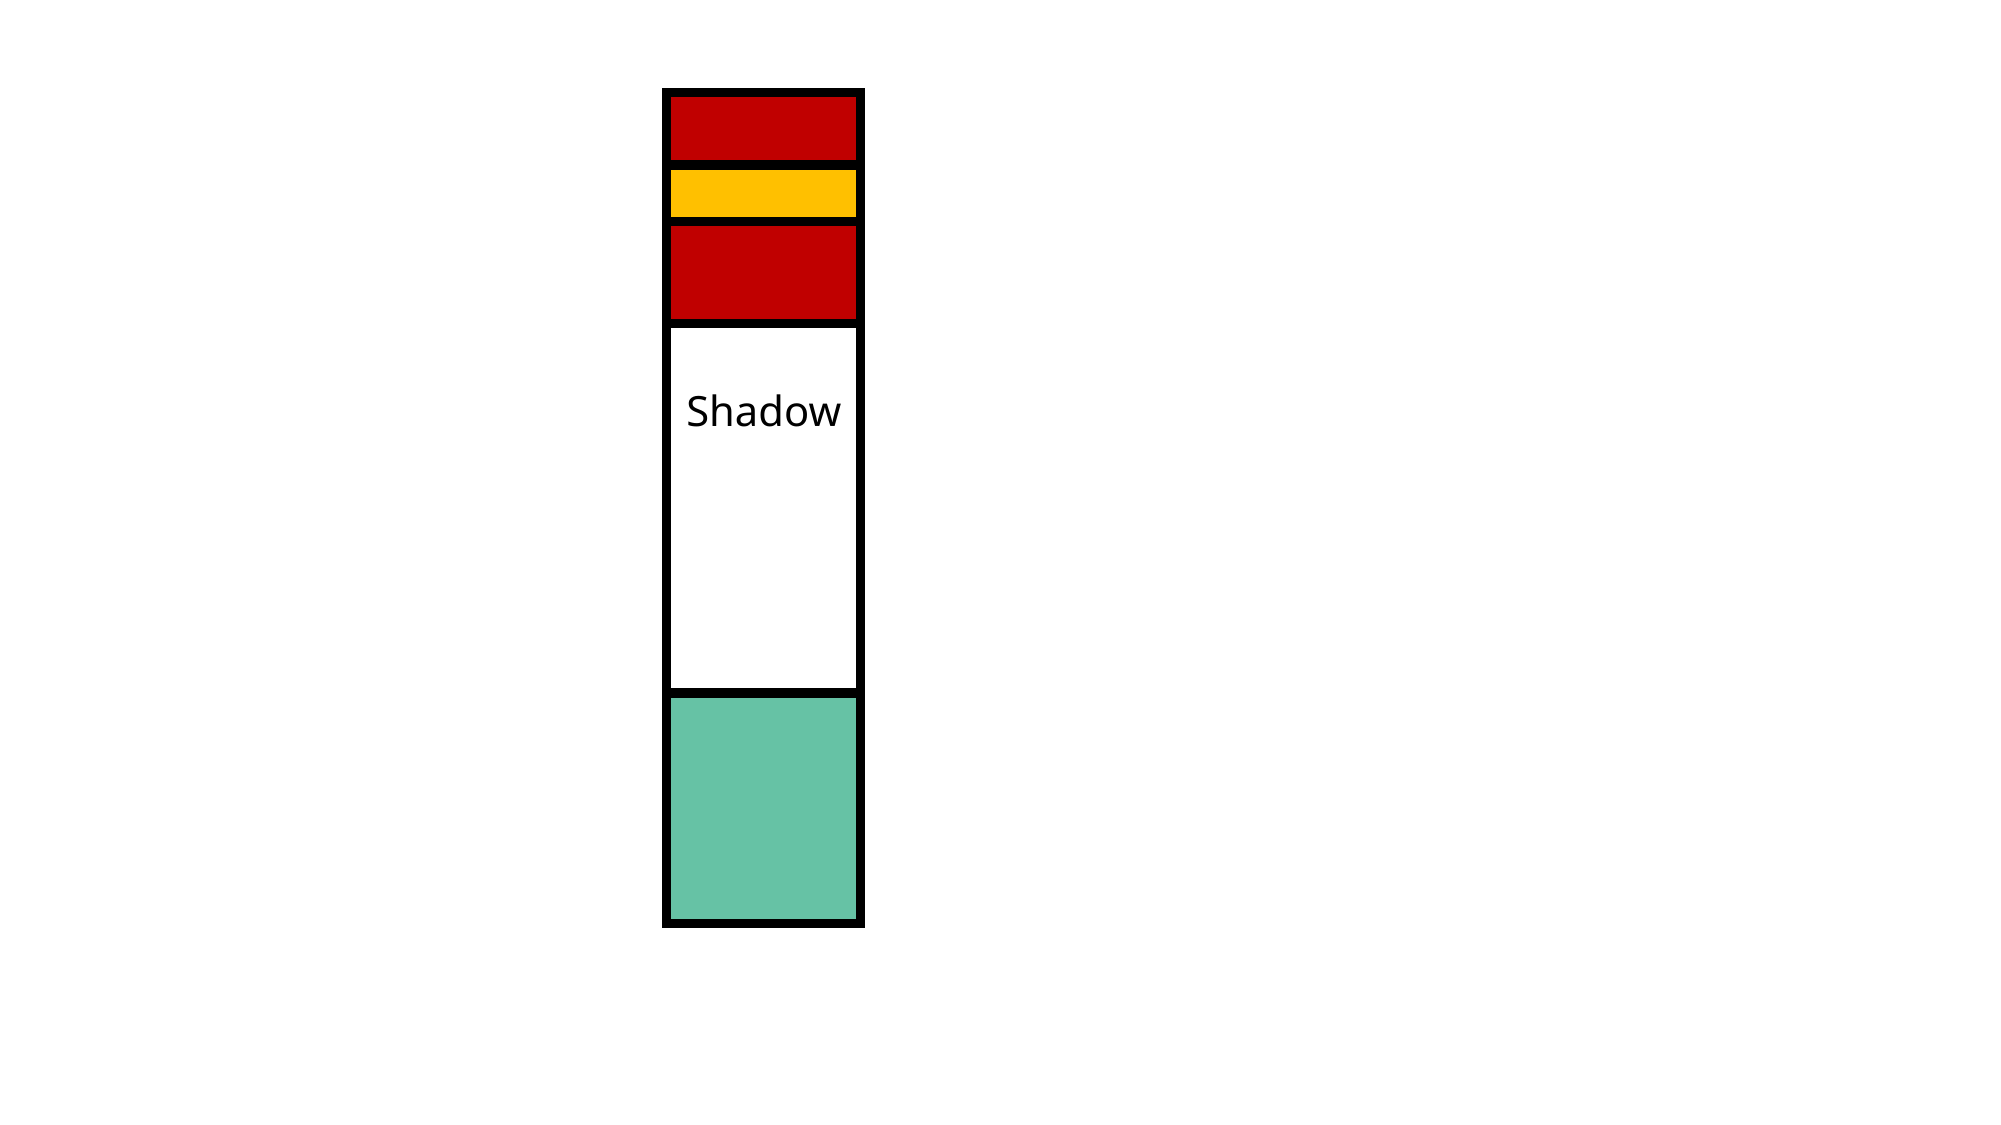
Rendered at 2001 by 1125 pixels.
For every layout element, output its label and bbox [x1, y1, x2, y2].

text_box [666, 92, 861, 924]
